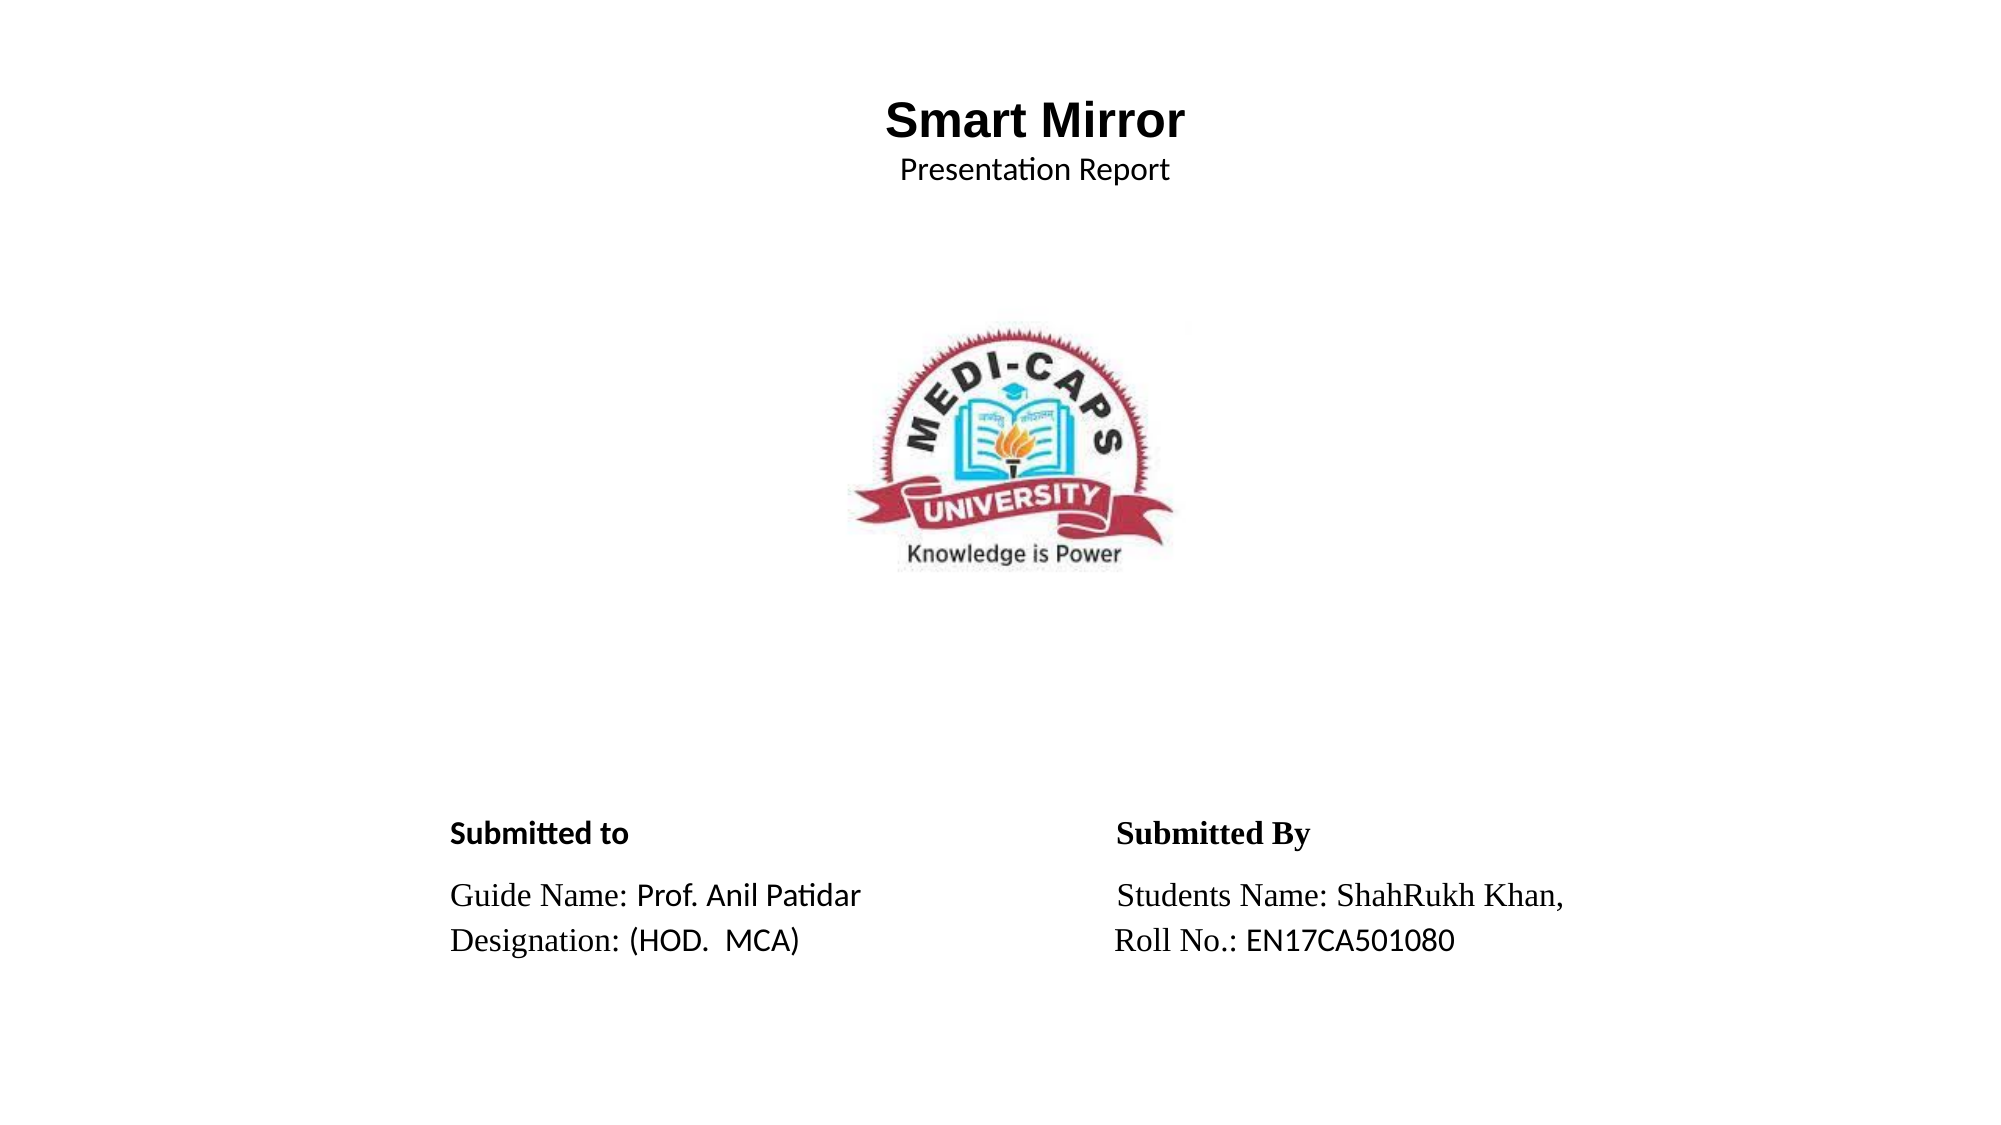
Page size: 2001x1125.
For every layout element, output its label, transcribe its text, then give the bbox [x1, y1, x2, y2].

text_box Submitted to Submitted By Guide Name: Prof. Anil Patidar Students Name: ShahRukh Khan, Designation: (HOD. MCA) Roll No.: EN17CA501080 [435, 797, 1845, 966]
text_box Smart Mirror Presentation Report [594, 80, 1477, 195]
picture [823, 284, 1192, 602]
